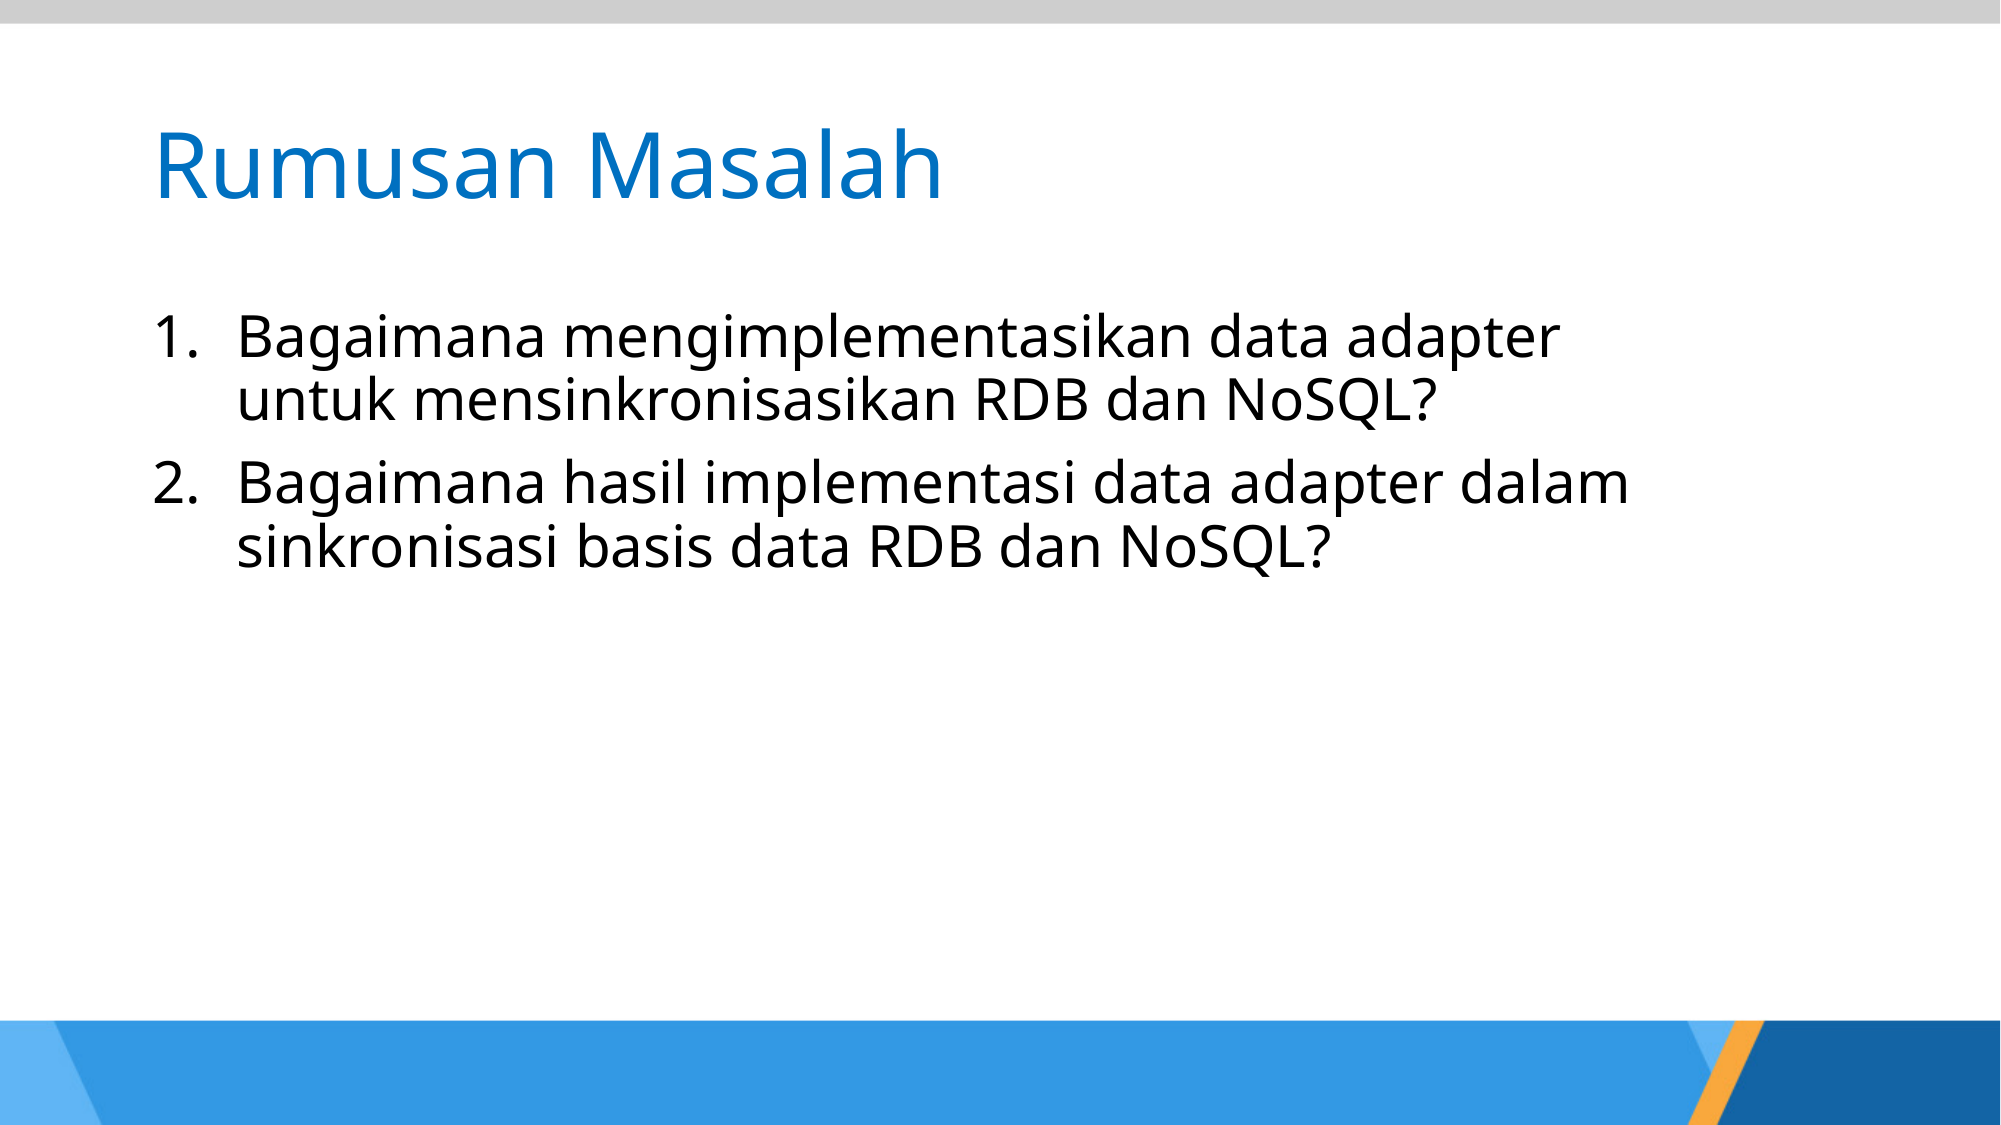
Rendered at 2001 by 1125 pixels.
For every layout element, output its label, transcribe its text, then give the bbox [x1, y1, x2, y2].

title Rumusan Masalah [137, 59, 1863, 278]
list Bagaimana mengimplementasikan data adapter untuk mensinkronisasikan RDB dan NoSQL? Bagaimana hasil implementasi data adapter dalam sinkronisasi basis data RDB dan NoSQL? [137, 299, 1747, 658]
picture [0, 0, 2001, 1125]
